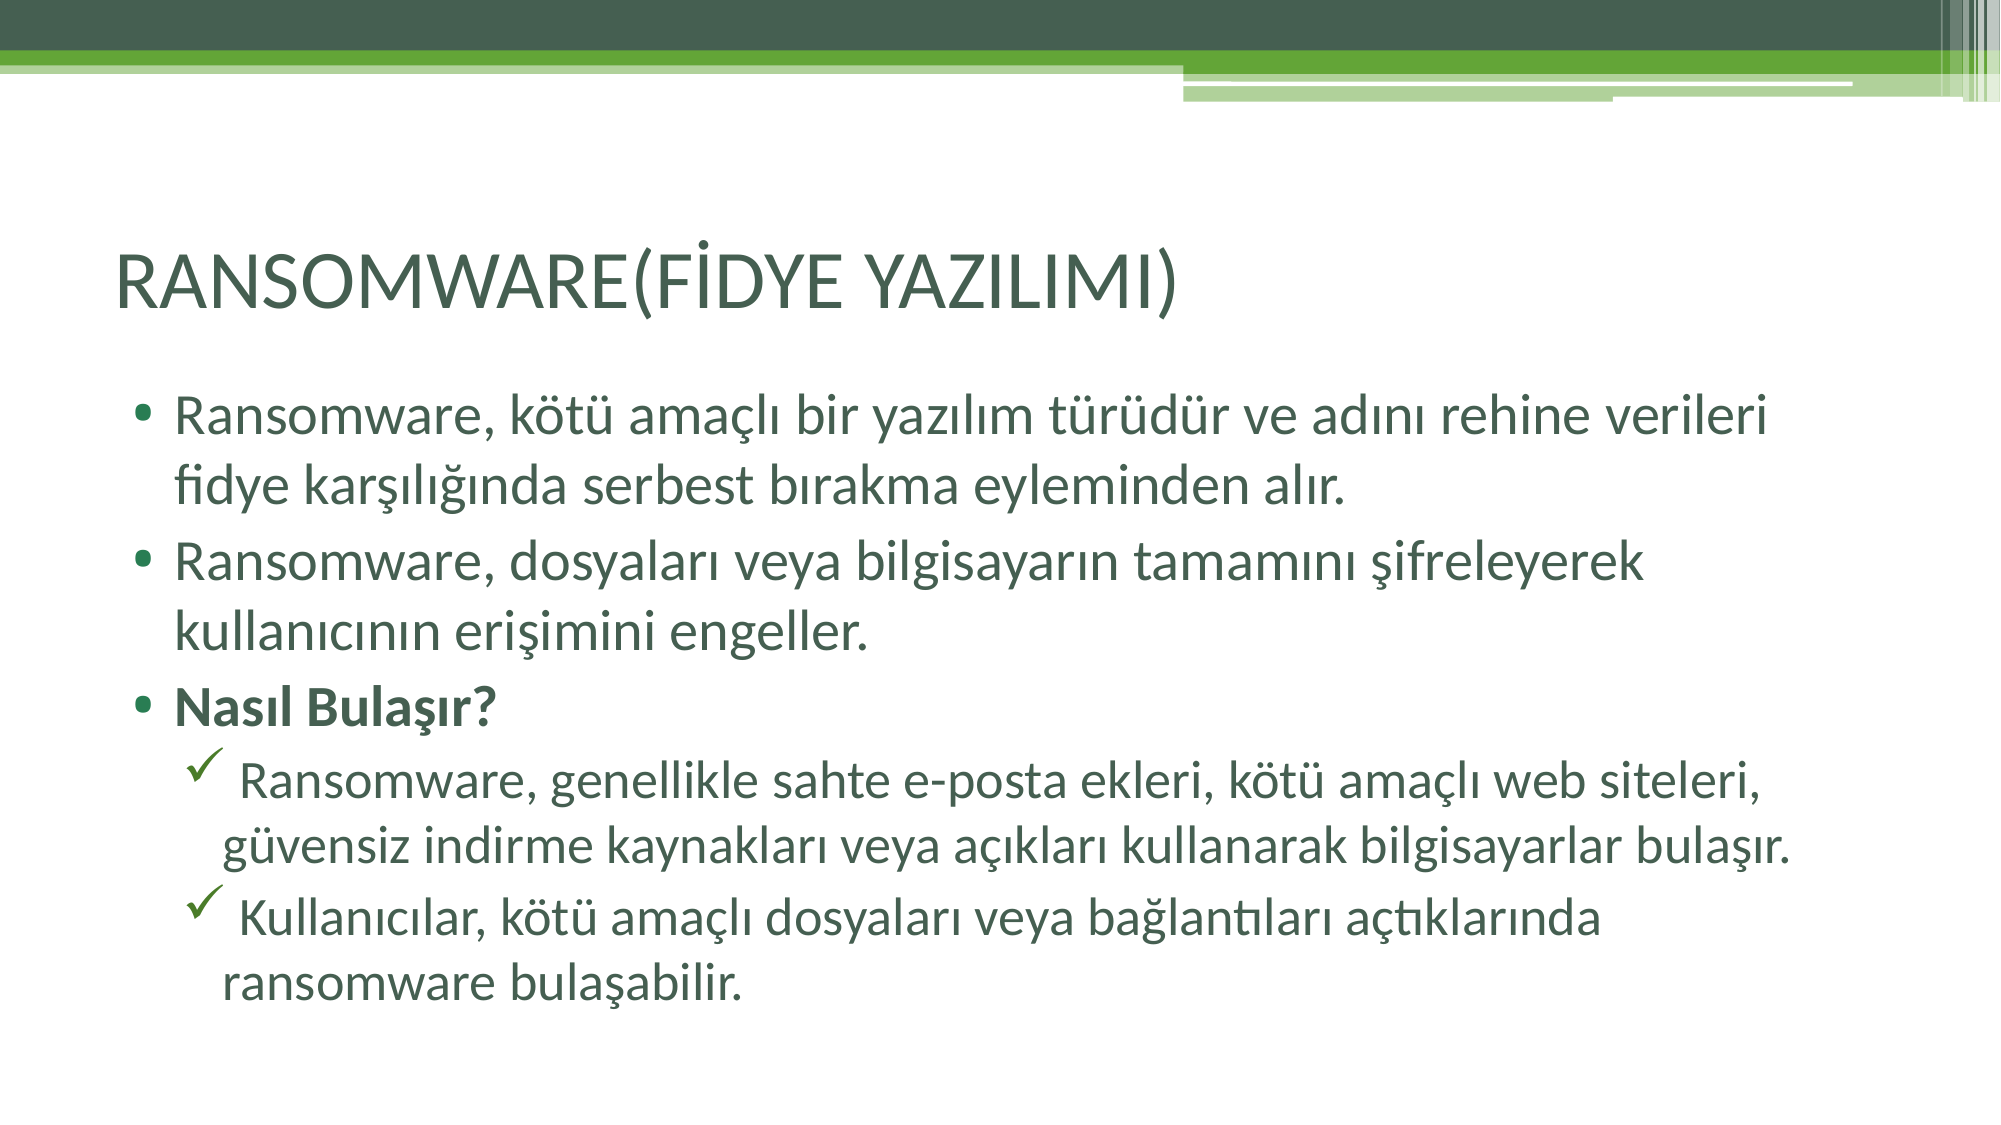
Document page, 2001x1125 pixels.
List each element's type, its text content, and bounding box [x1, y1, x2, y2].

list Ransomware, kötü amaçlı bir yazılım türüdür ve adını rehine verileri fidye karşılığında serbest bırakma eyleminden alır. Ransomware, dosyaları veya bilgisayarın tamamını şifreleyerek kullanıcının erişimini engeller. Nasıl Bulaşır? Ransomware, genellikle sahte e-posta ekleri, kötü amaçlı web siteleri, güvensiz indirme kaynakları veya açıkları kullanarak bilgisayarlar bulaşır. Kullanıcılar, kötü amaçlı dosyaları veya bağlantıları açtıklarında ransomware bulaşabilir. [99, 368, 1900, 1079]
title RANSOMWARE(FİDYE YAZILIMI) [99, 187, 1900, 363]
